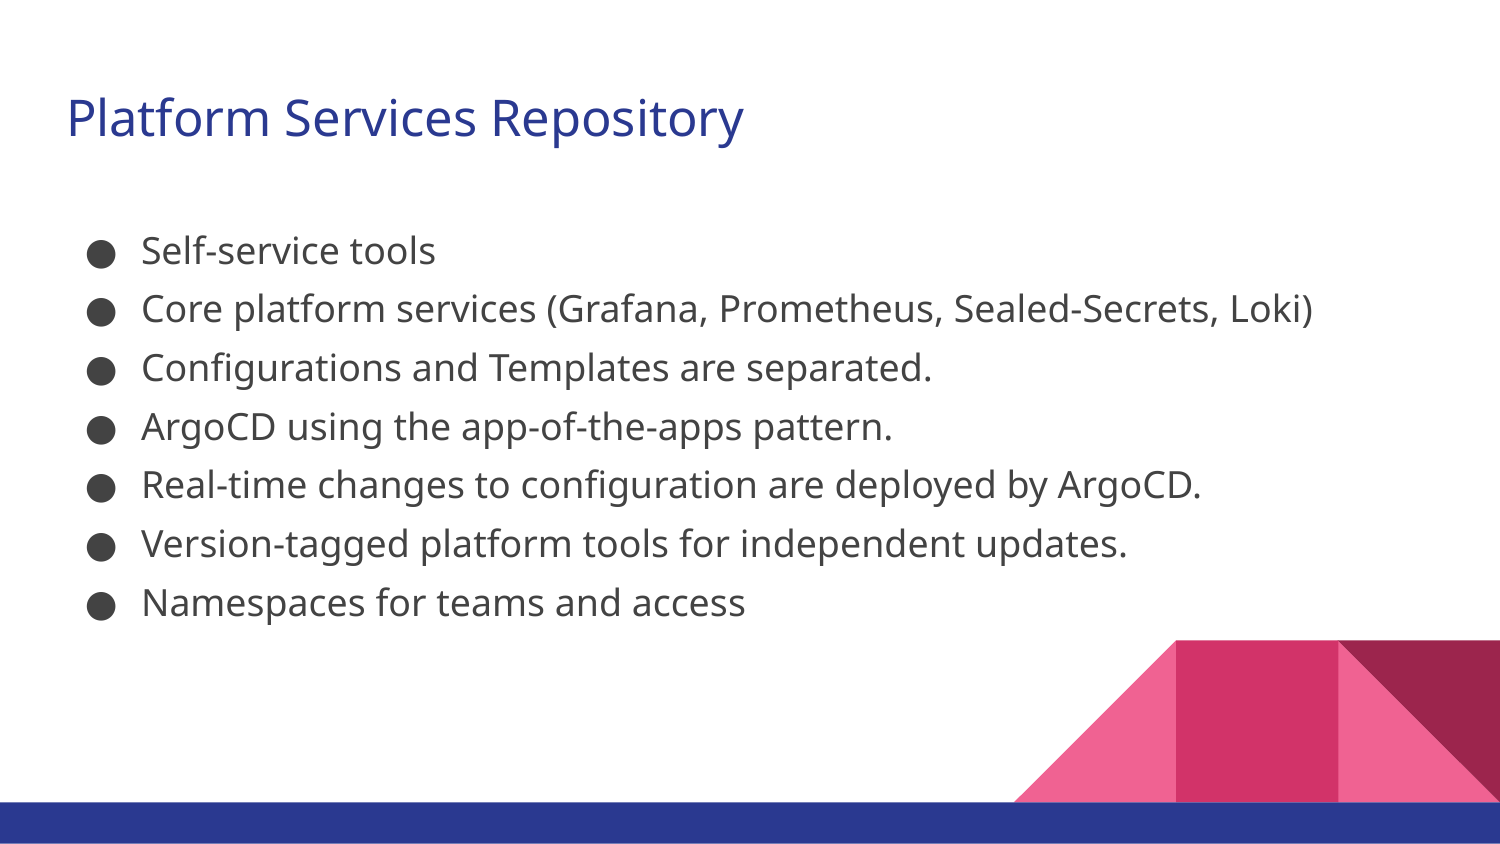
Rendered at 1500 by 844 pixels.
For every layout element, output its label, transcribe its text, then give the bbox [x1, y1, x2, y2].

list Self-service tools Core platform services (Grafana, Prometheus, Sealed-Secrets, Loki) Configurations and Templates are separated. ArgoCD using the app-of-the-apps pattern. Real-time changes to configuration are deployed by ArgoCD. Version-tagged platform tools for independent updates. Namespaces for teams and access [51, 201, 1449, 750]
title Platform Services Repository [51, 67, 1449, 167]
